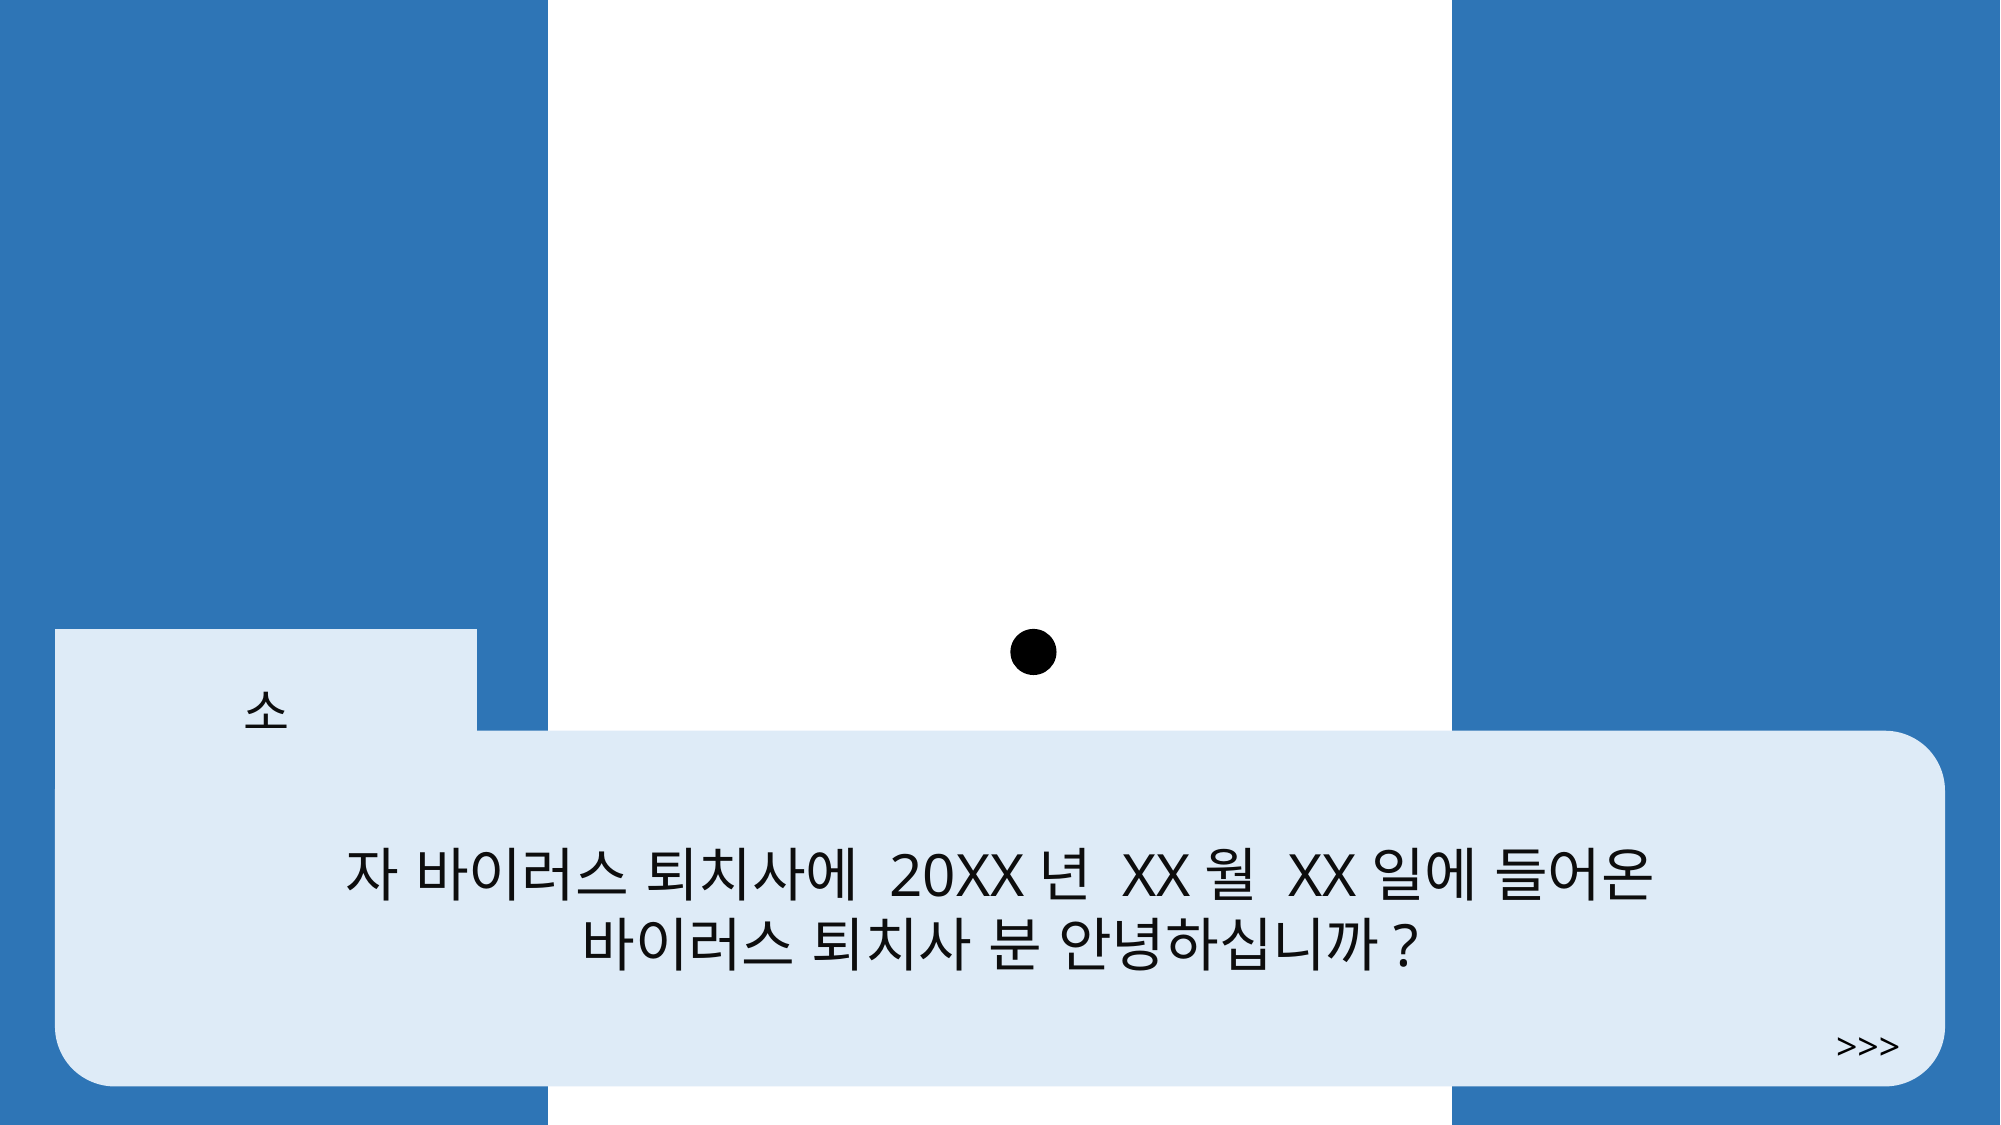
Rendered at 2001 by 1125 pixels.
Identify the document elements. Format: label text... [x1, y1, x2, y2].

text_box [0, 0, 548, 1125]
text_box 소 [55, 629, 477, 779]
text_box 자 바이러스 퇴치사에 20XX년 XX월 XX일에 들어온 바이러스 퇴치사 분 안녕하십니까? [54, 730, 1946, 1087]
text_box [1452, 0, 2000, 1125]
text_box >>> [1821, 1015, 1916, 1076]
text_box [1010, 628, 1057, 676]
